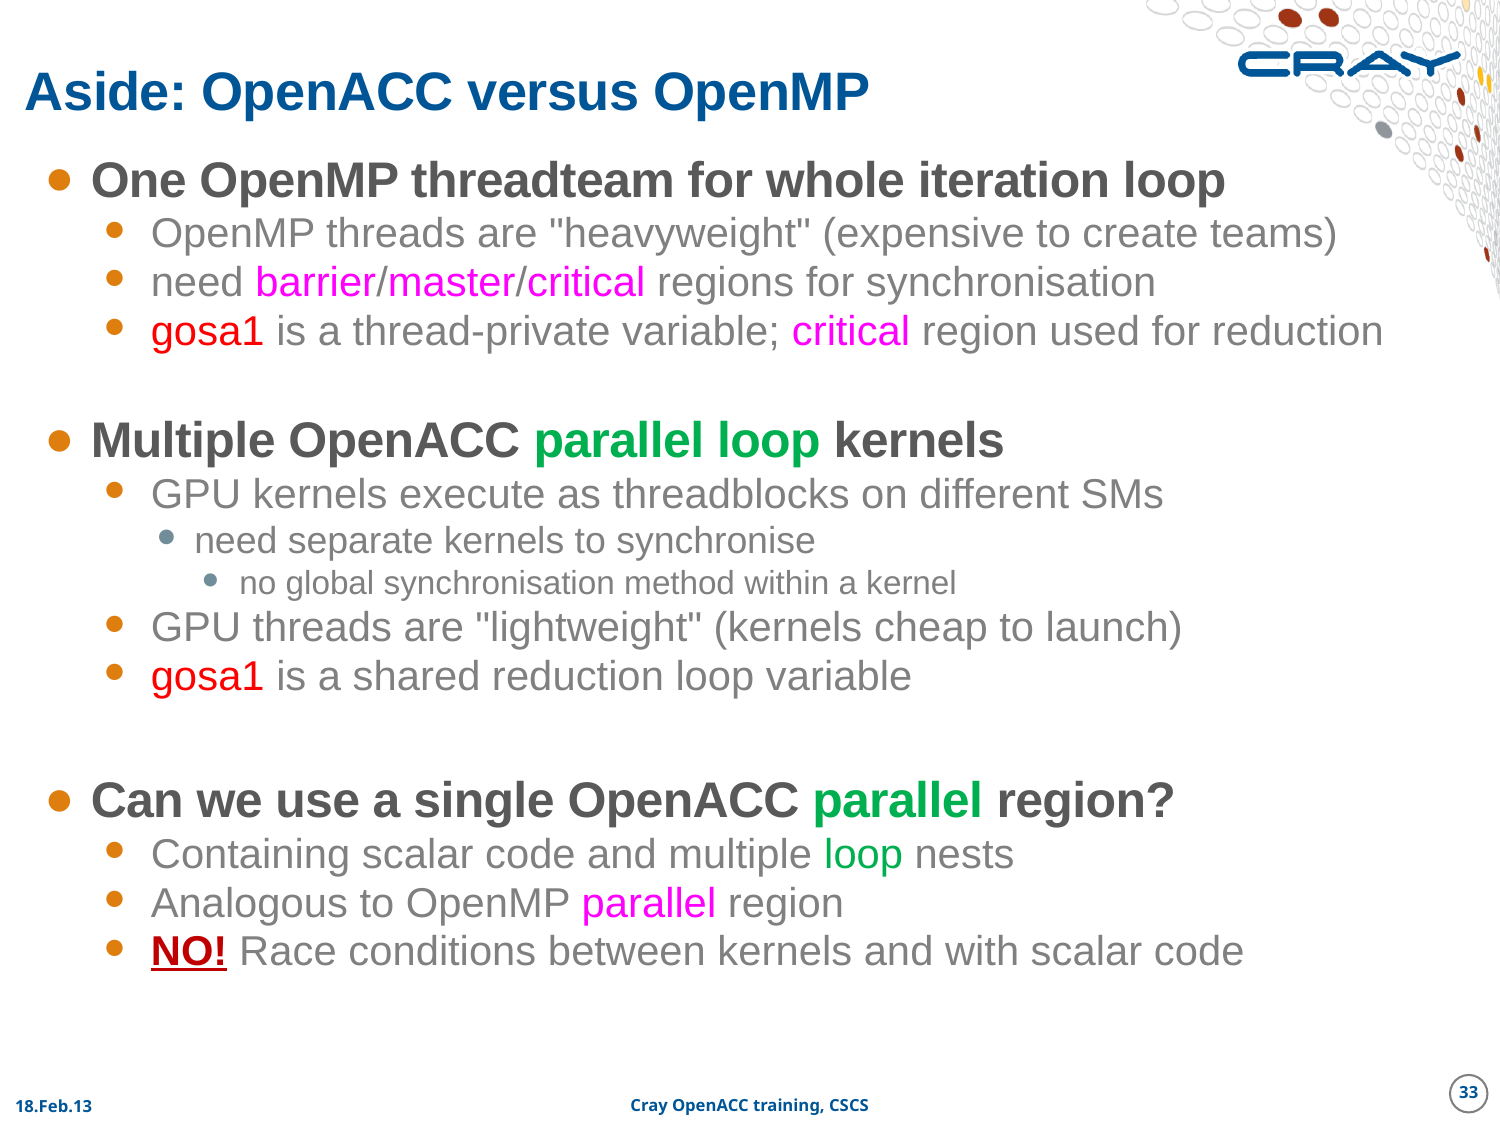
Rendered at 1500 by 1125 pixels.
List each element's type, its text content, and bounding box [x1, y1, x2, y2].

title Aside: OpenACC versus OpenMP [24, 24, 1225, 163]
slide_number 33 [1448, 1073, 1489, 1114]
footer Cray OpenACC training, CSCS [512, 1087, 988, 1125]
picture [0, 0, 1500, 1125]
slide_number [0, 1087, 350, 1125]
list One OpenMP threadteam for whole iteration loop OpenMP threads are "heavyweight" (expensive to create teams) need barrier/master/critical regions for synchronisation gosa1 is a thread-private variable; critical region used for reduction Multiple OpenACC parallel loop kernels GPU kernels execute as threadblocks on different SMs need separate kernels to synchronise no global synchronisation method within a kernel GPU threads are "lightweight" (kernels cheap to launch) gosa1 is a shared reduction loop variable Can we use a single OpenACC parallel region? Containing scalar code and multiple loop nests Analogous to OpenMP parallel region NO! Race conditions between kernels and with scalar code [29, 149, 1459, 1071]
